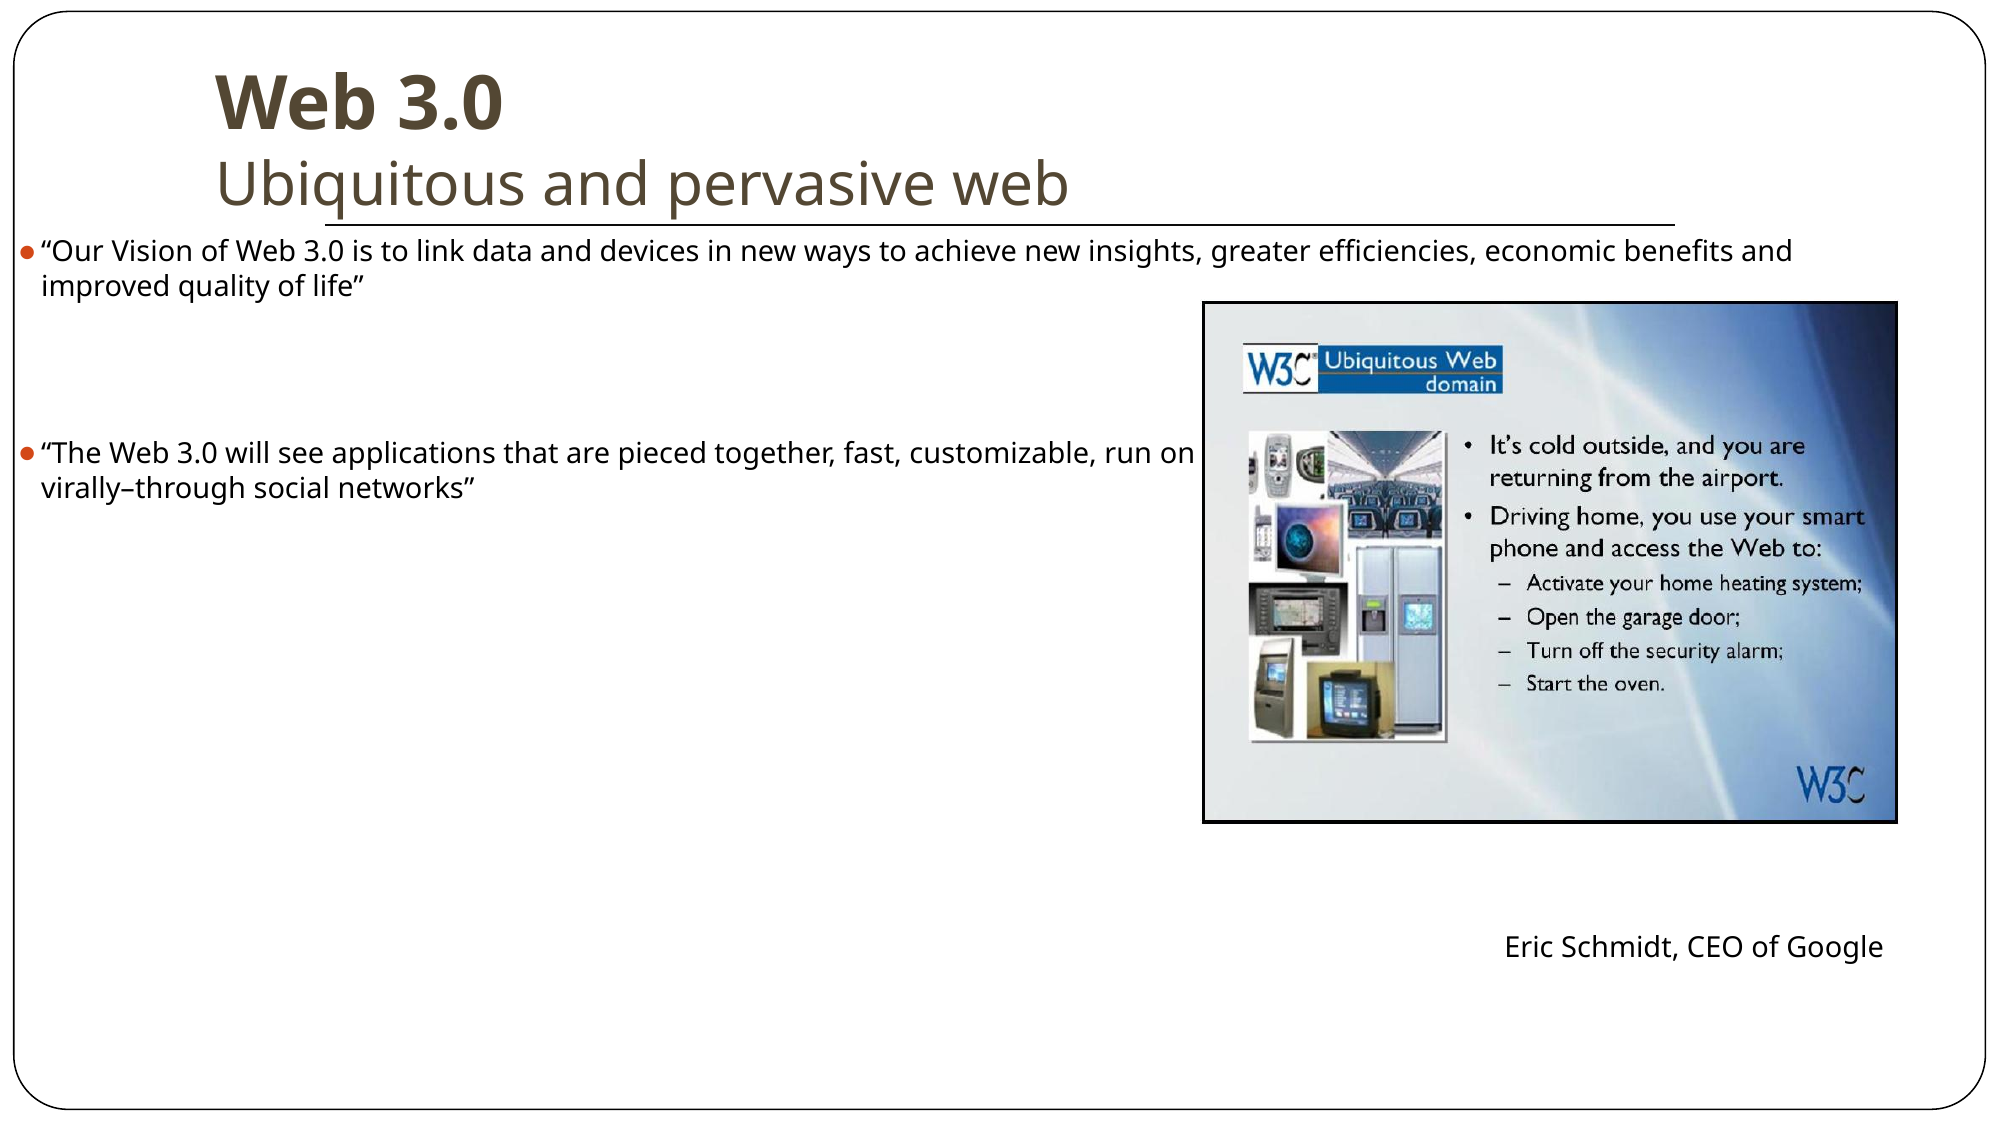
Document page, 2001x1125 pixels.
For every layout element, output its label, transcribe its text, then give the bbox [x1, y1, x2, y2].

list “Our Vision of Web 3.0 is to link data and devices in new ways to achieve new insights, greater efficiencies, economic benefits and improved quality of life” Steve Bratt. “The Web 3.0 will see applications that are pieced together, fast, customizable, run on any device, and most importantly, disseminate virally–through social networks” Eric Schmidt, CEO of Google [0, 224, 1900, 975]
picture [1200, 299, 1900, 826]
title Web 3.0 Ubiquitous and pervasive web [200, 45, 1900, 224]
